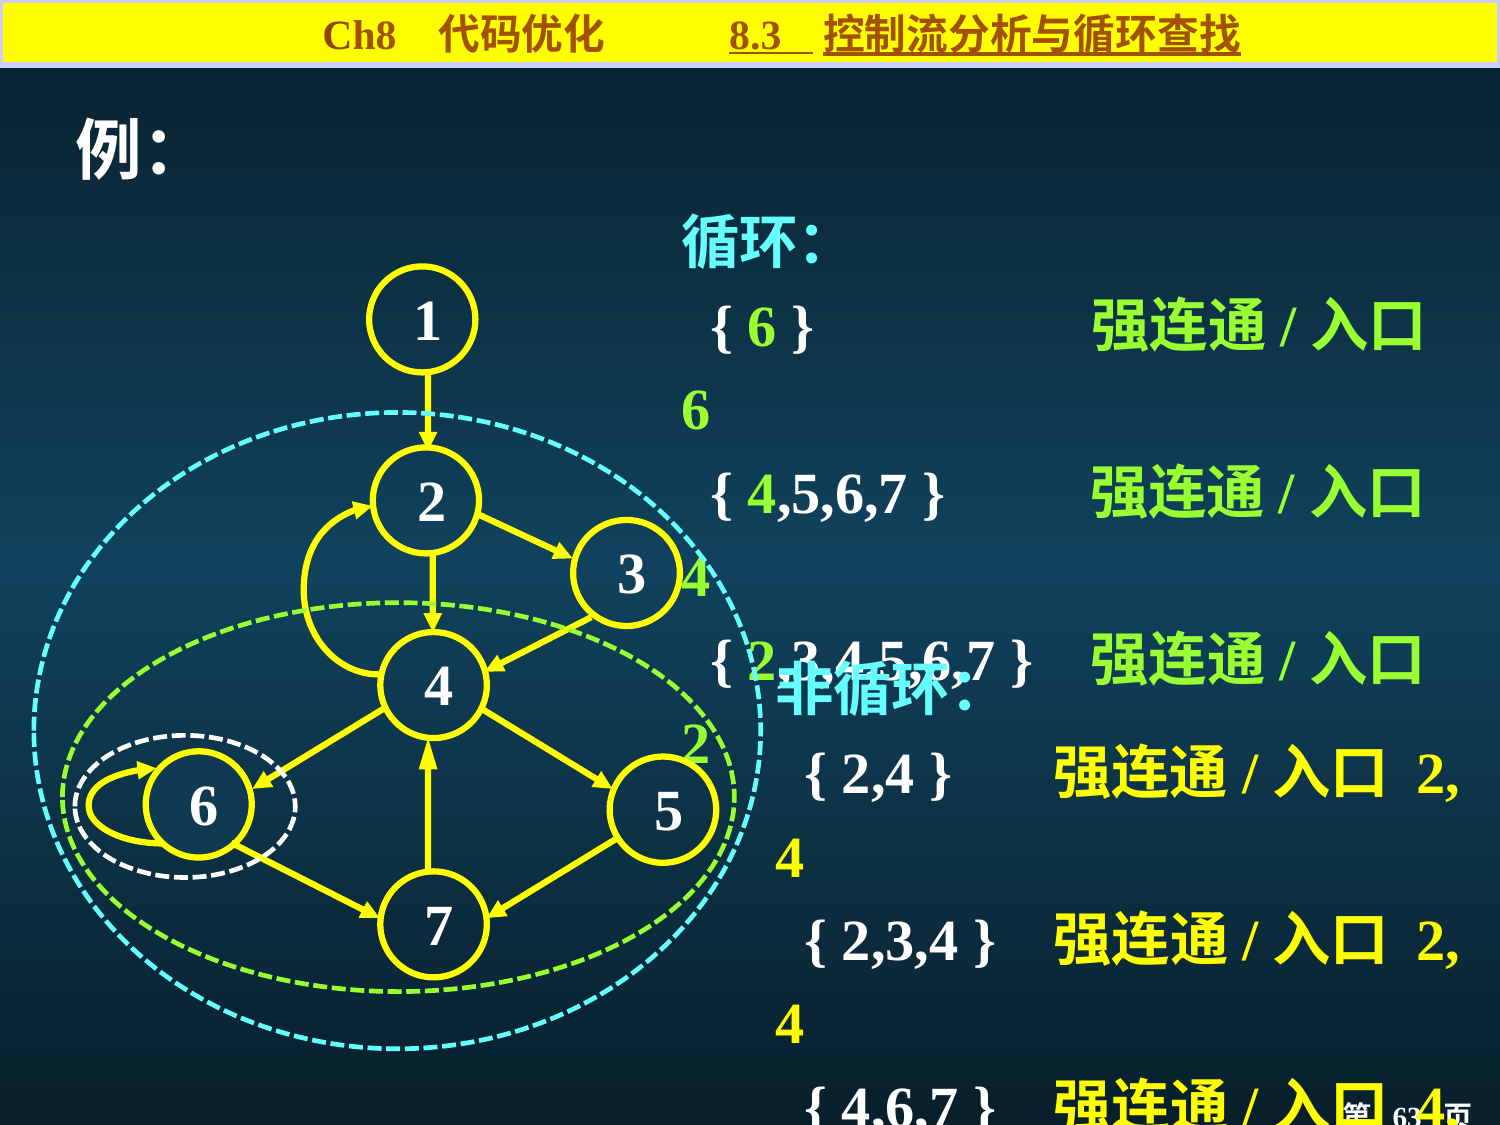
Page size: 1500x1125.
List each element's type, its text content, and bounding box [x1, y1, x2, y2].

text_box Ch8 代码优化 8.3 控制流分析与循环查找 [0, 0, 1500, 65]
text_box 循环： { 6 } 强连通/入口6 { 4,5,6,7 } 强连通/入口4 { 2,3,4,5,6,7 } 强连通/入口2 [666, 178, 1463, 700]
text_box [721, 586, 761, 876]
text_box 例： [60, 109, 670, 189]
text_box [88, 266, 717, 978]
text_box [178, 985, 616, 1049]
text_box [33, 570, 83, 891]
text_box 非循环： { 2,4 } 强连通/入口 2, 4 { 2,3,4 } 强连通/入口 2, 4 { 4,6,7 } 强连通/入口 4, 7 [760, 625, 1500, 1125]
